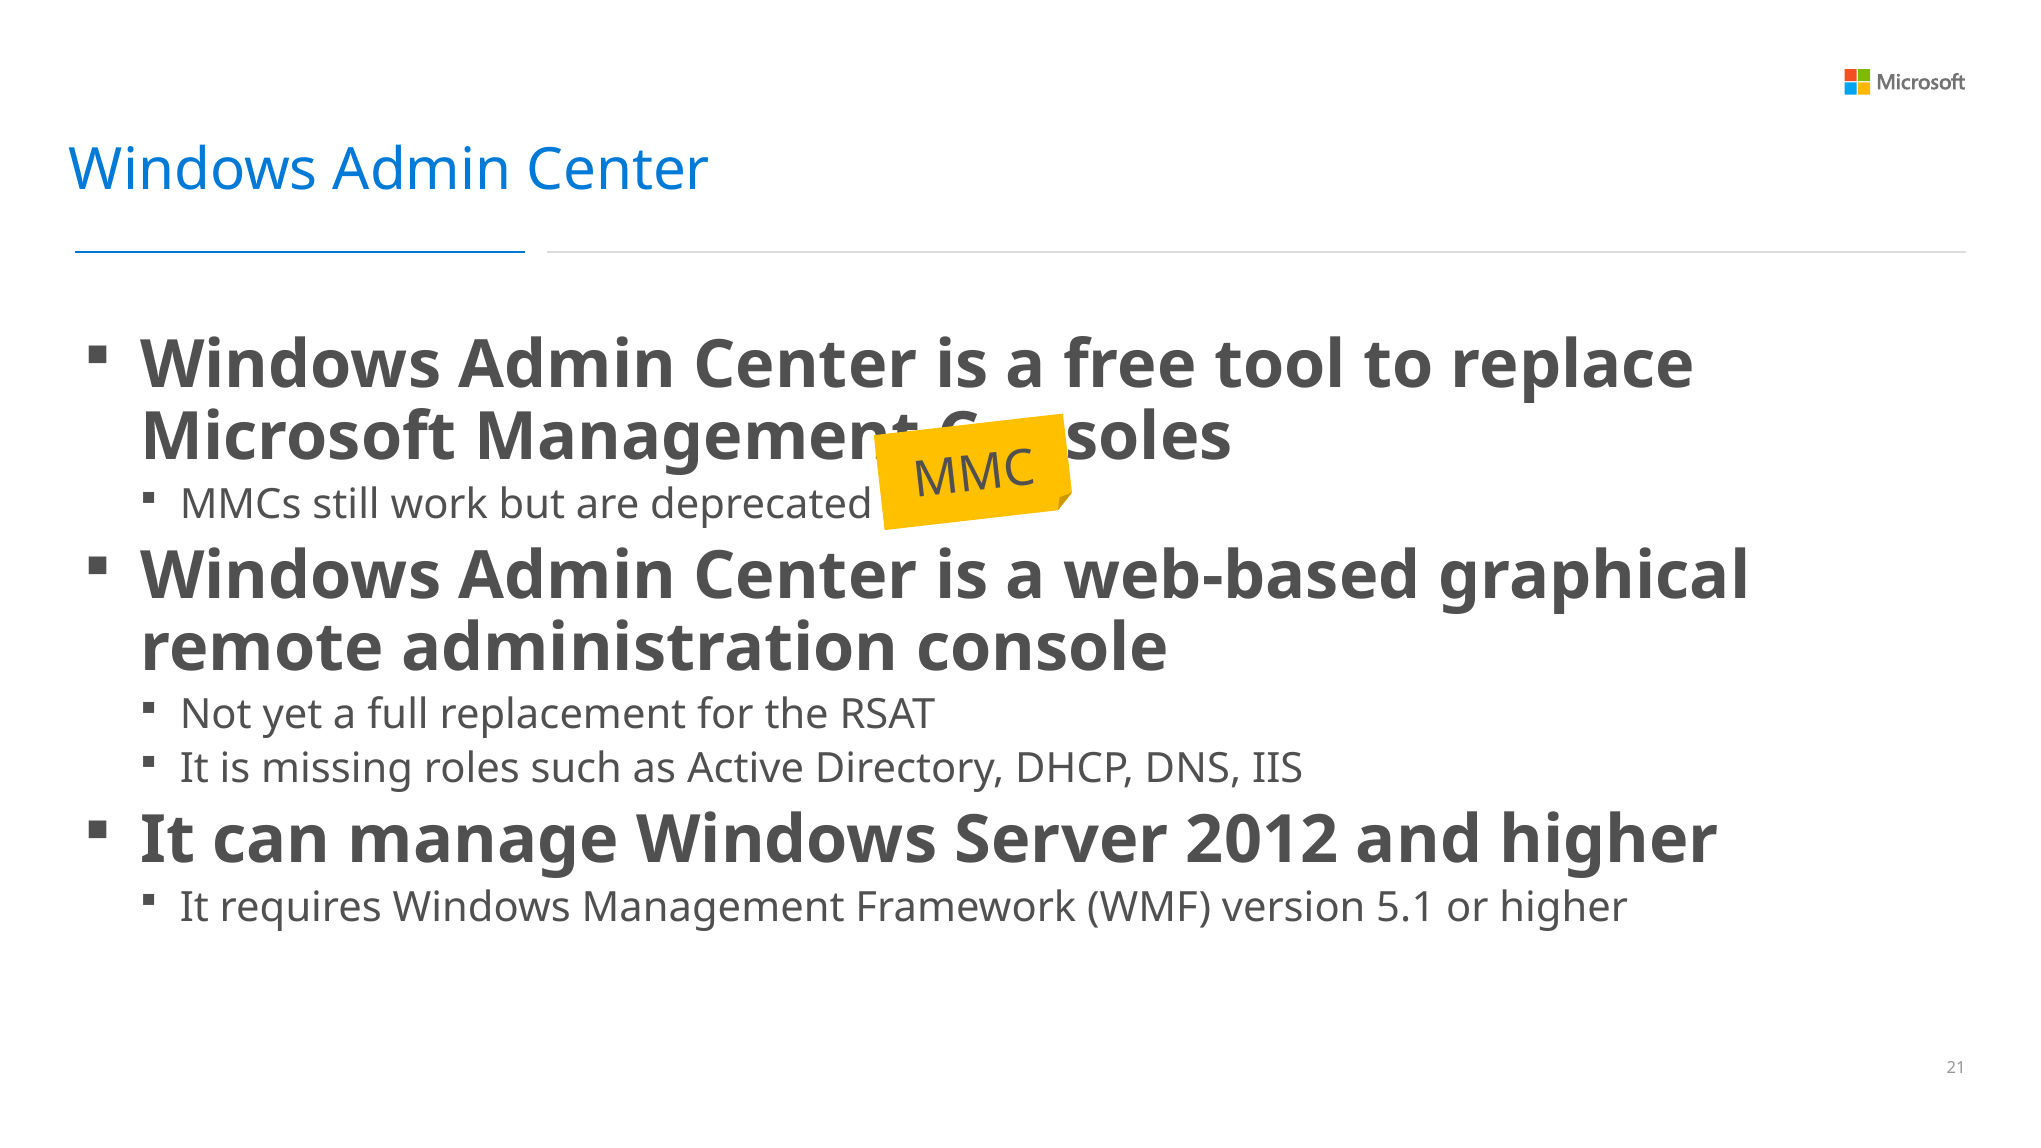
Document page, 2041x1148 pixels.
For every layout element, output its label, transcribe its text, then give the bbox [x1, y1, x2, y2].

slide_number 20 [1904, 1058, 1966, 1077]
list Windows Admin Center [45, 120, 1968, 200]
text_box MMC [873, 412, 1073, 531]
text_box Windows Admin Center is a free tool to replace Microsoft Management Consoles MMCs still work but are deprecated Windows Admin Center is a web-based graphical remote administration console Not yet a full replacement for the RSAT It is missing roles such as Active Directory, DHCP, DNS, IIS It can manage Windows Server 2012 and higher It requires Windows Management Framework (WMF) version 5.1 or higher [60, 315, 2010, 1020]
